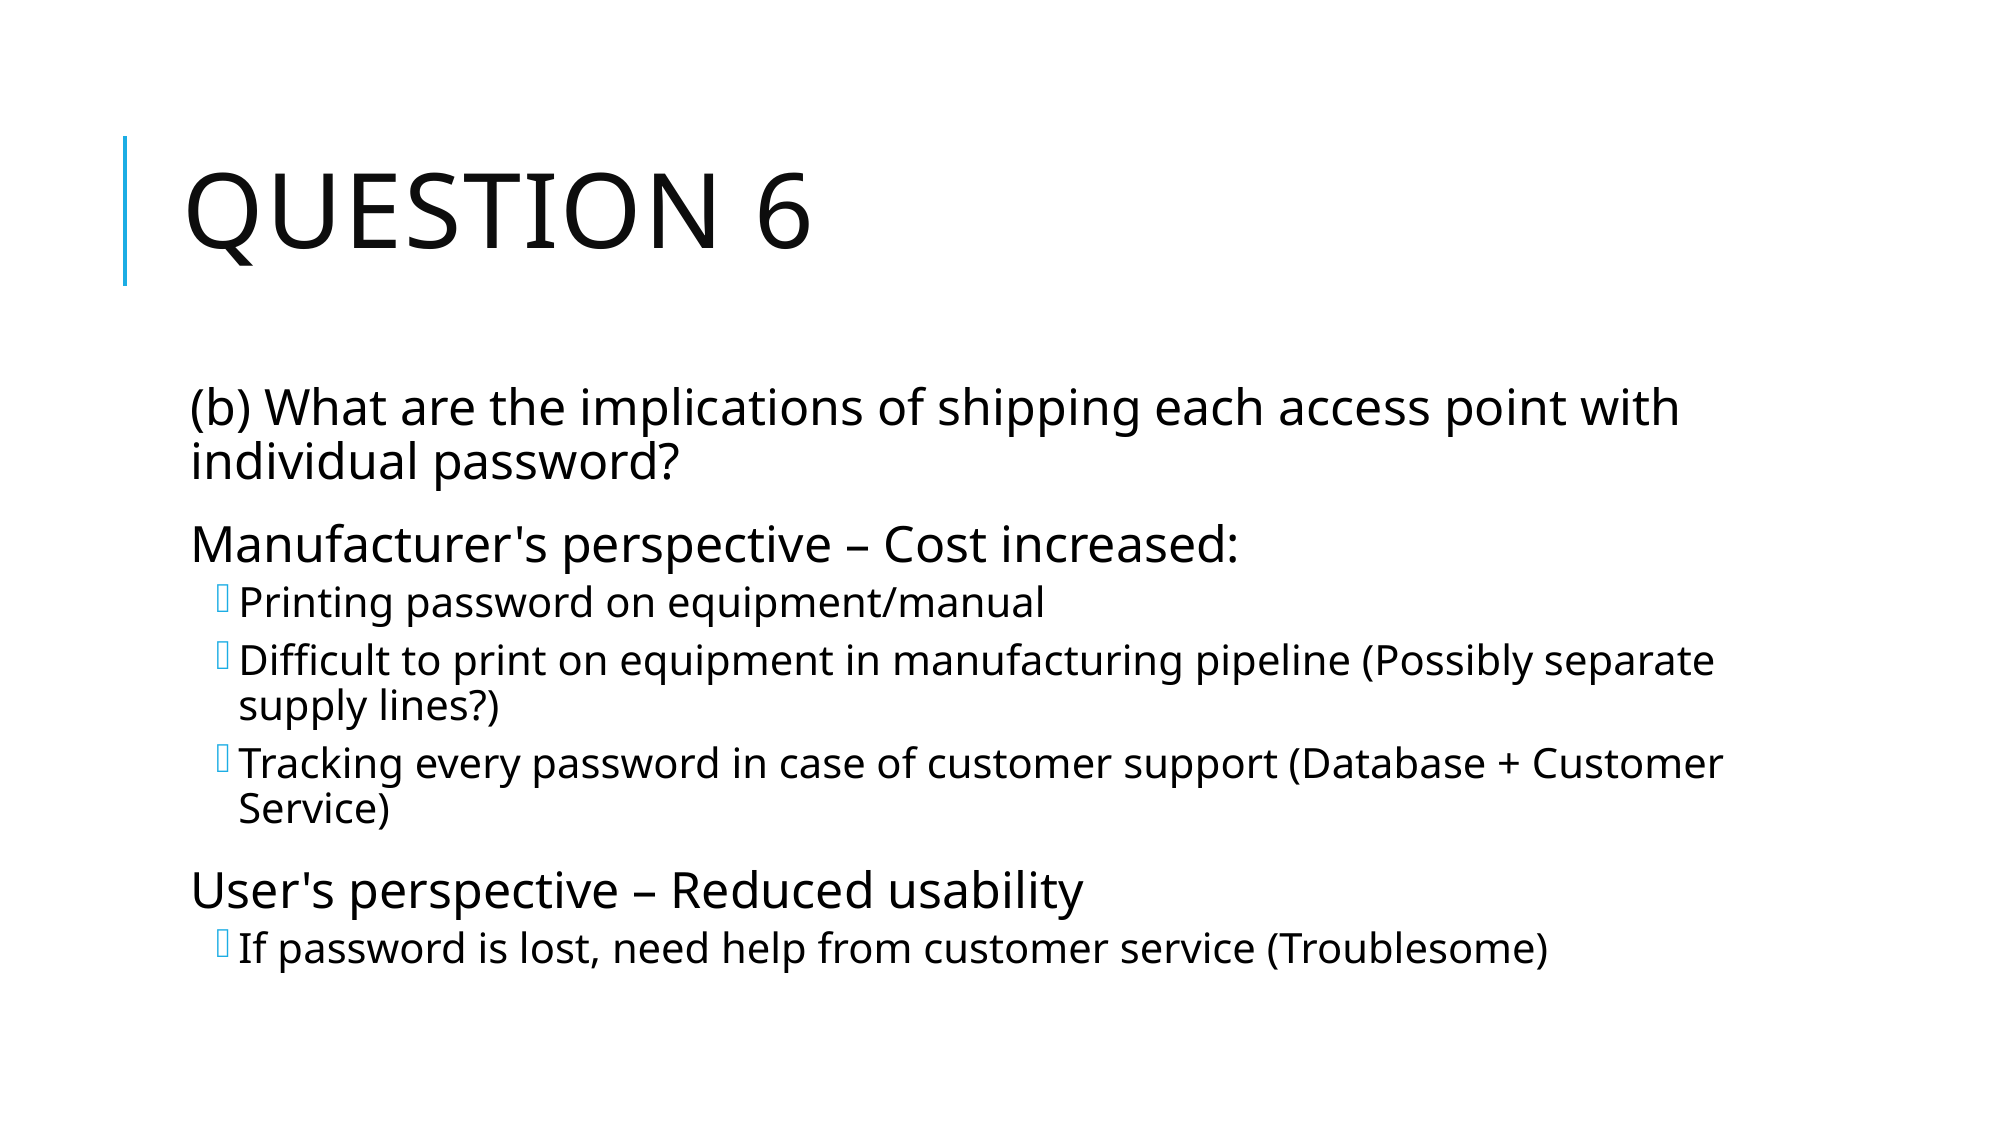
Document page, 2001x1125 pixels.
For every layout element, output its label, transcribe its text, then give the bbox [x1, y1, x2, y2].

title Question 6 [168, 96, 1763, 342]
list (b) What are the implications of shipping each access point with individual password? Manufacturer's perspective – Cost increased: Printing password on equipment/manual Difficult to print on equipment in manufacturing pipeline (Possibly separate supply lines?) Tracking every password in case of customer support (Database + Customer Service) User's perspective – Reduced usability If password is lost, need help from customer service (Troublesome) [168, 375, 1763, 1035]
